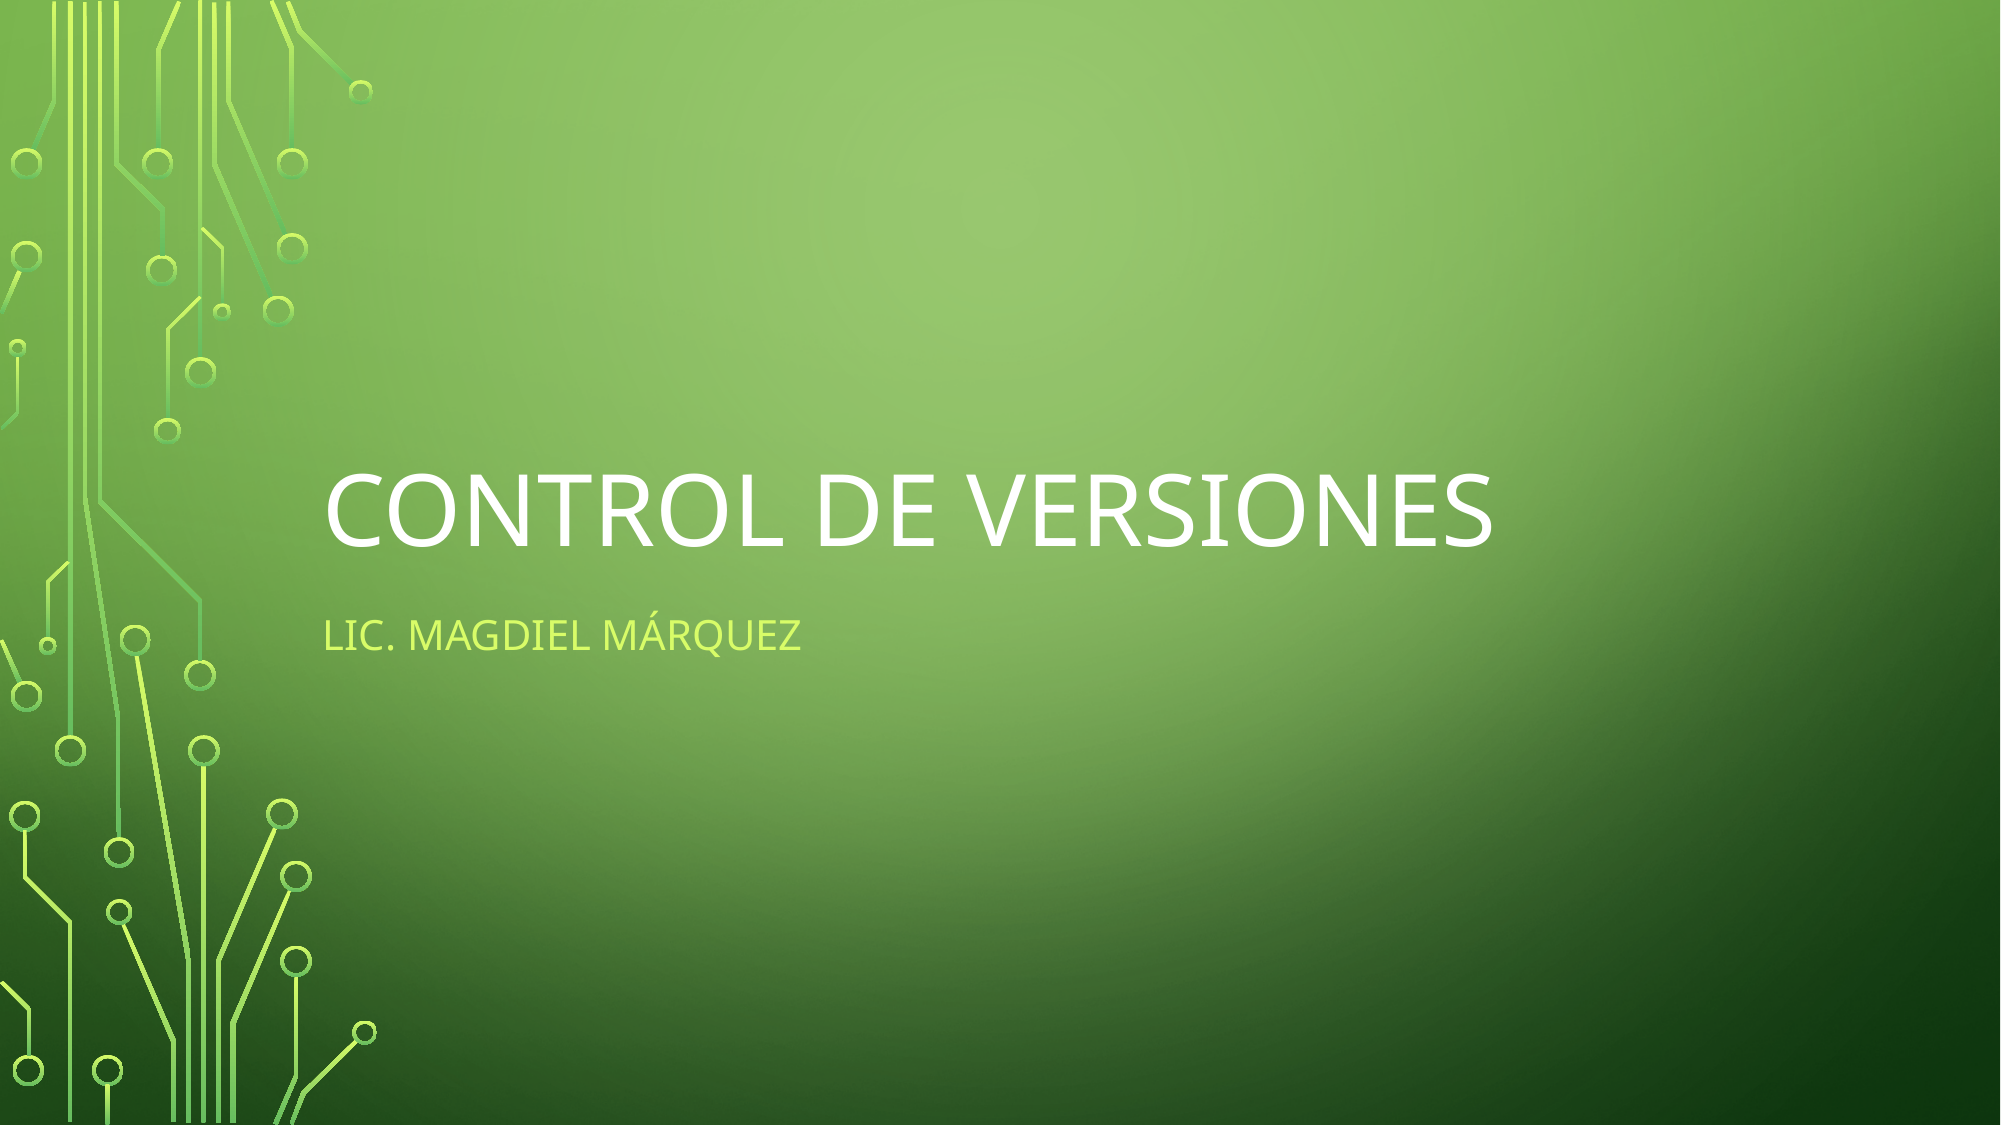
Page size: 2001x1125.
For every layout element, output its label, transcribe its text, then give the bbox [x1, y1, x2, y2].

subtitle Lic. Magdiel Márquez [307, 590, 1750, 863]
title Control de versiones [307, 184, 1750, 576]
